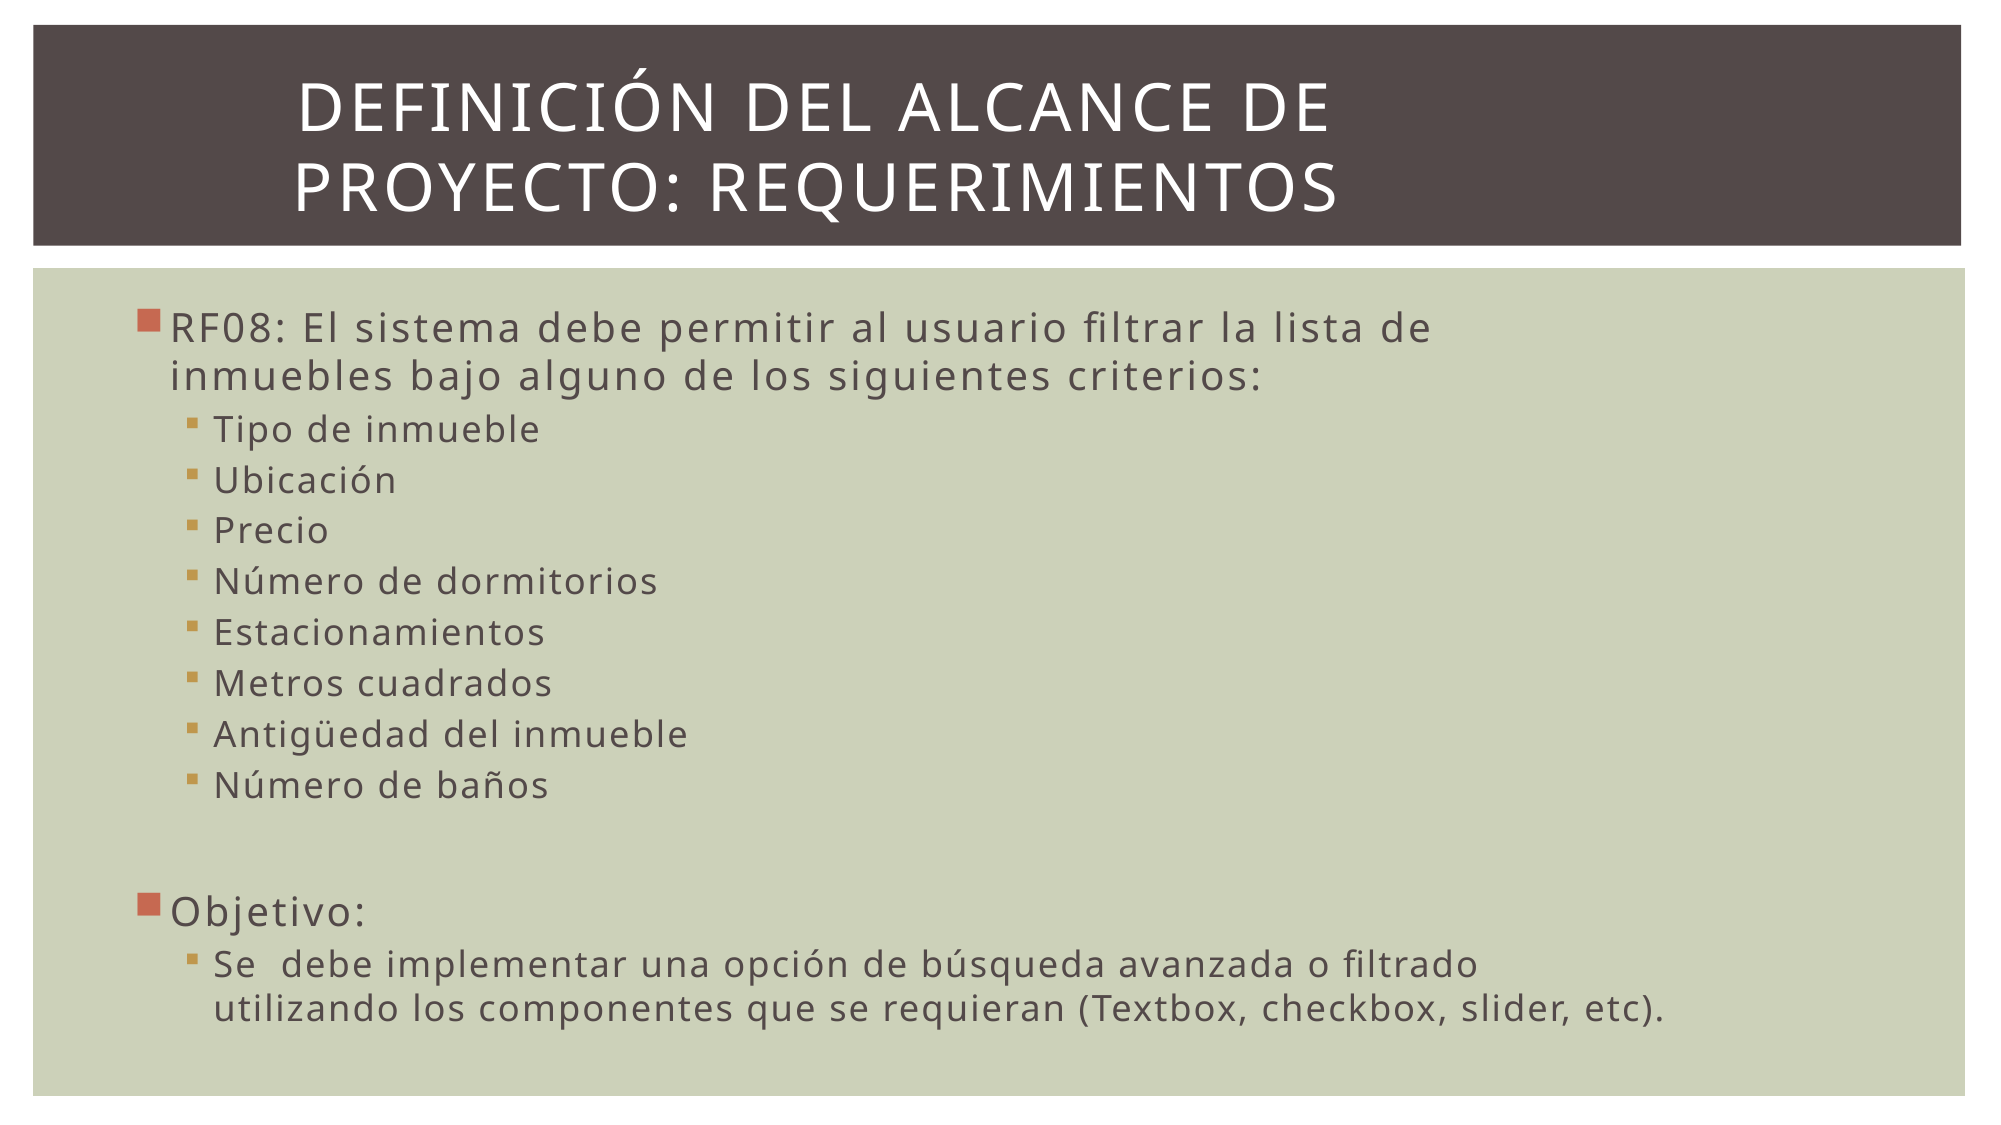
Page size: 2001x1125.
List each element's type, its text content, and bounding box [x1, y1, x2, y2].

title Definición del Alcance de Proyecto: Requerimientos [111, 46, 1522, 244]
list RF08: El sistema debe permitir al usuario filtrar la lista de inmuebles bajo alguno de los siguientes criterios: Tipo de inmueble Ubicación Precio Número de dormitorios Estacionamientos Metros cuadrados Antigüedad del inmueble Número de baños Objetivo: Se debe implementar una opción de búsqueda avanzada o filtrado utilizando los componentes que se requieran (Textbox, checkbox, slider, etc). [111, 294, 1688, 1070]
